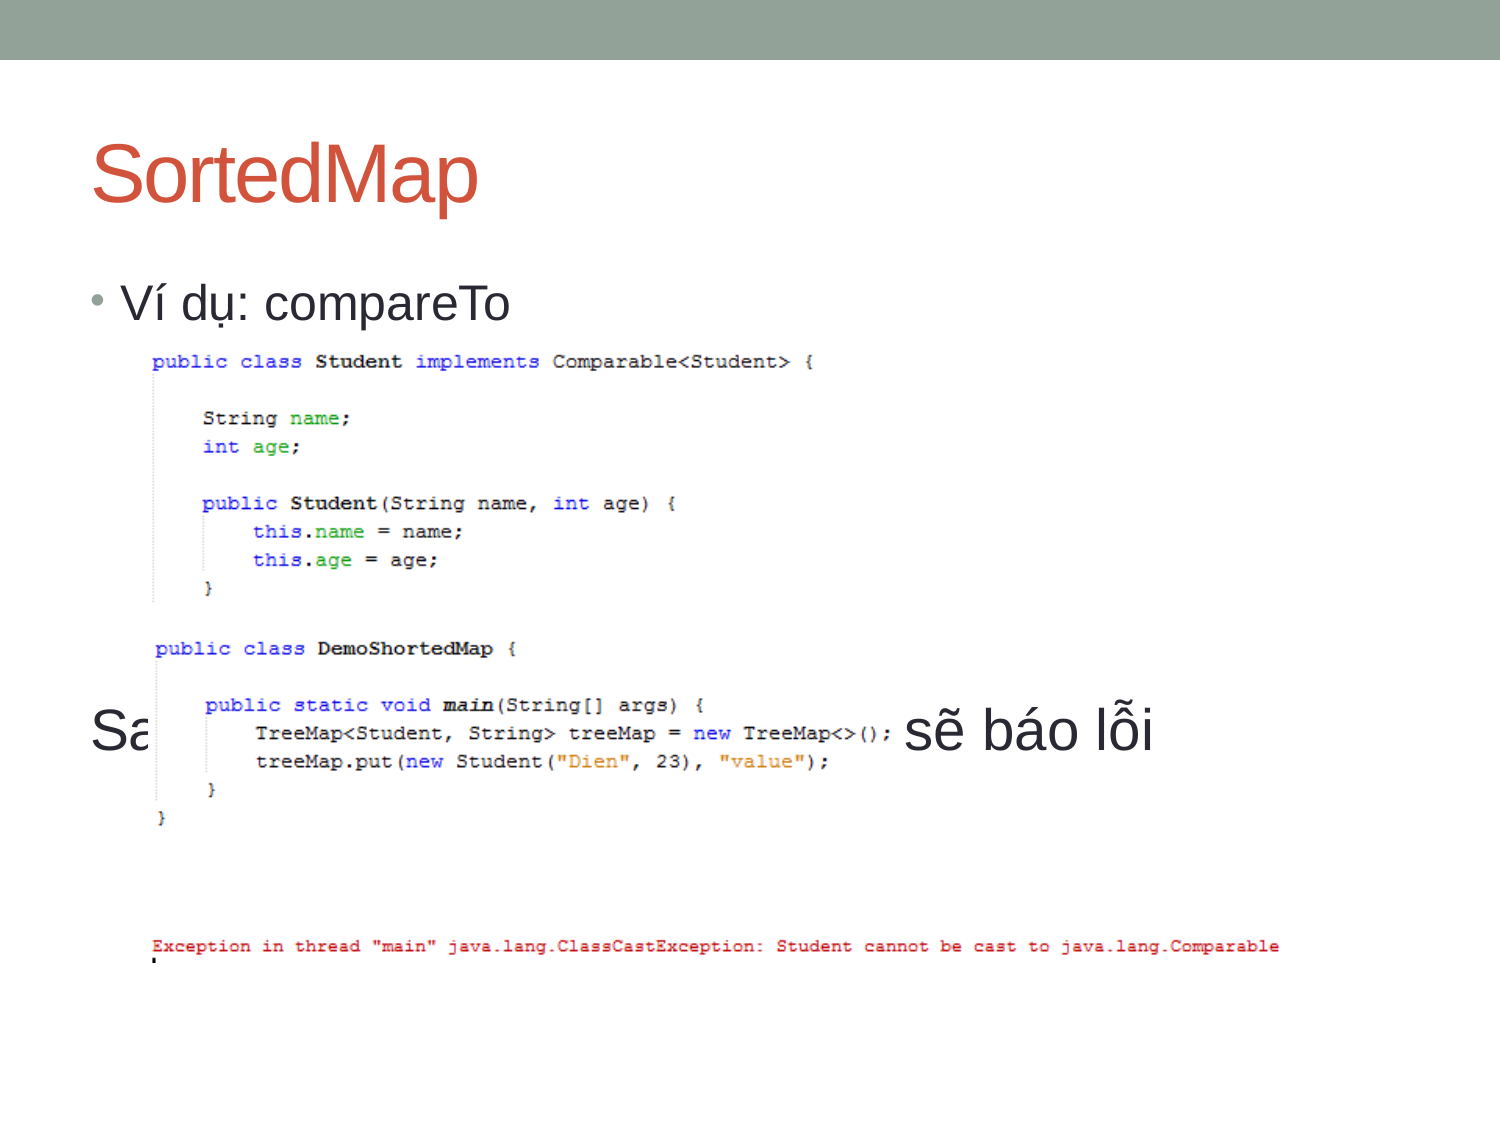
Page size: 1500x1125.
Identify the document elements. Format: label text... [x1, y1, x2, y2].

title SortedMap [75, 87, 1425, 250]
list Ví dụ: compareTo Sau khi biên dịch chương trình sẽ báo lỗi [75, 262, 1425, 1063]
picture [148, 349, 826, 604]
picture [148, 934, 1288, 963]
picture [148, 636, 901, 833]
